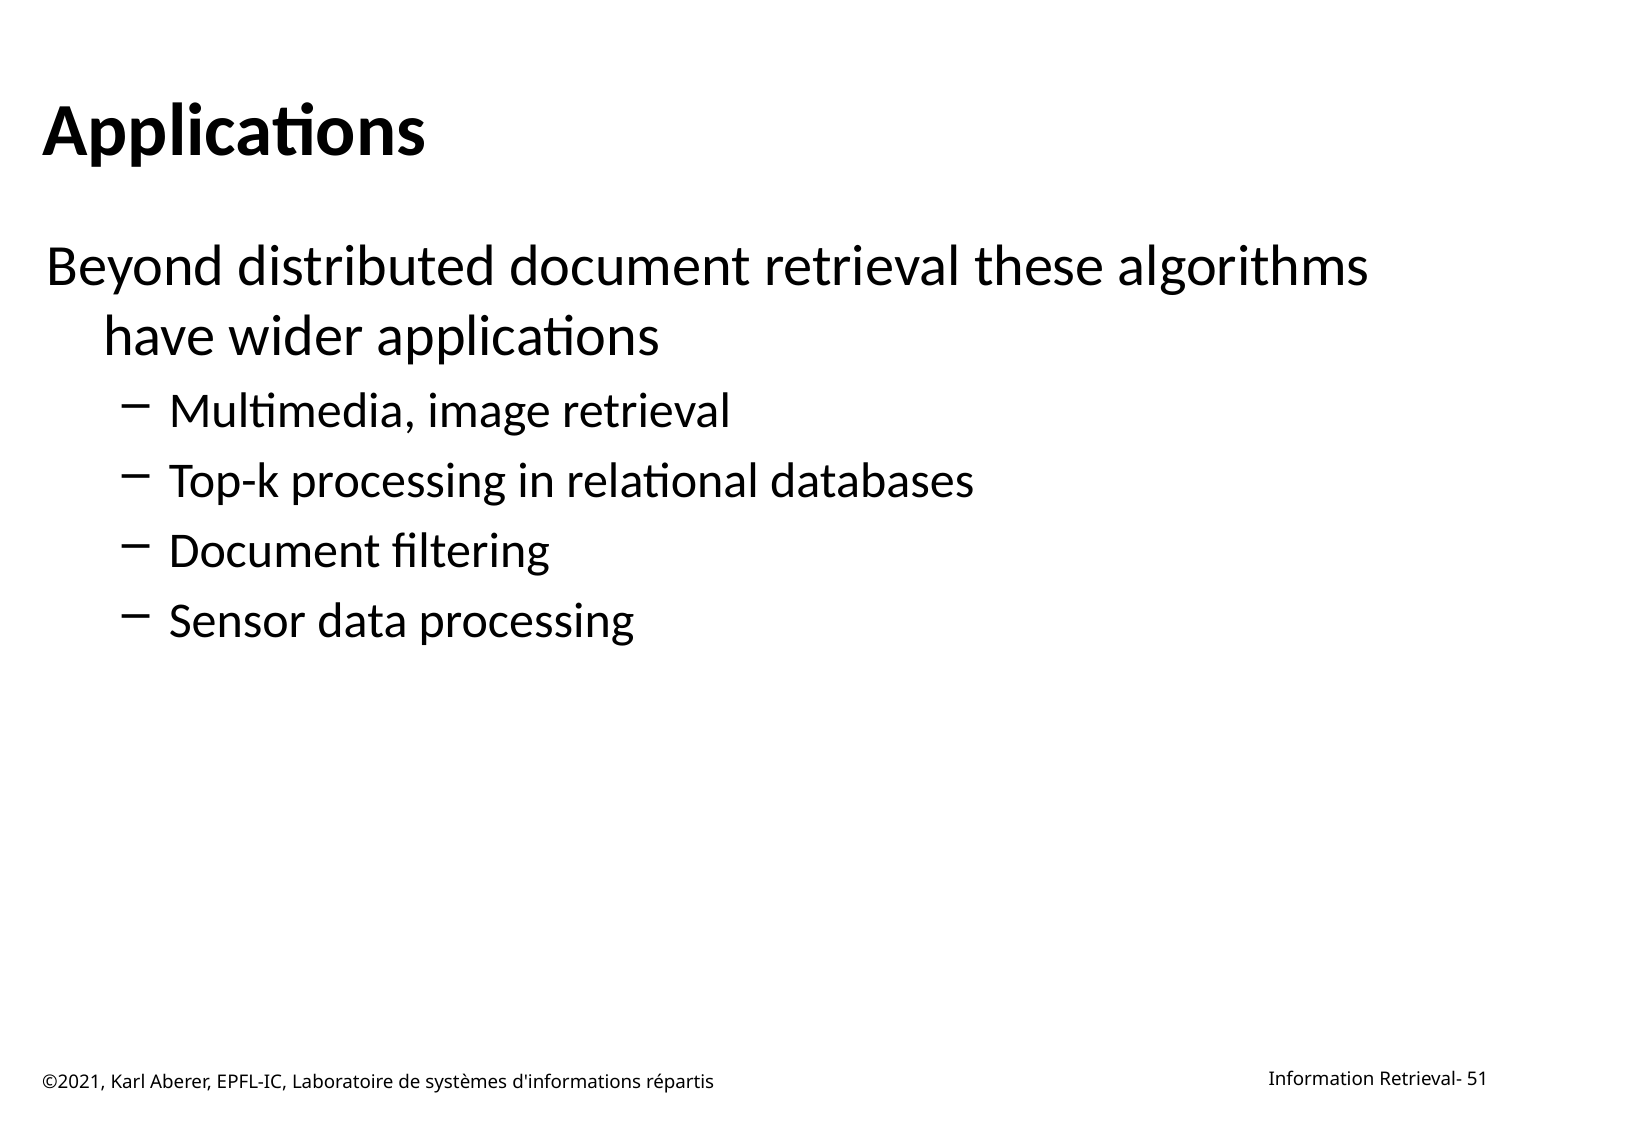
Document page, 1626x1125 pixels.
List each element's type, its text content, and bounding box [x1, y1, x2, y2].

title Applications [27, 50, 1504, 200]
footer ©2021, Karl Aberer, EPFL-IC, Laboratoire de systèmes d'informations répartis [26, 1062, 1071, 1101]
list Beyond distributed document retrieval these algorithms have wider applications Multimedia, image retrieval Top-k processing in relational databases Document filtering Sensor data processing [31, 220, 1508, 1045]
